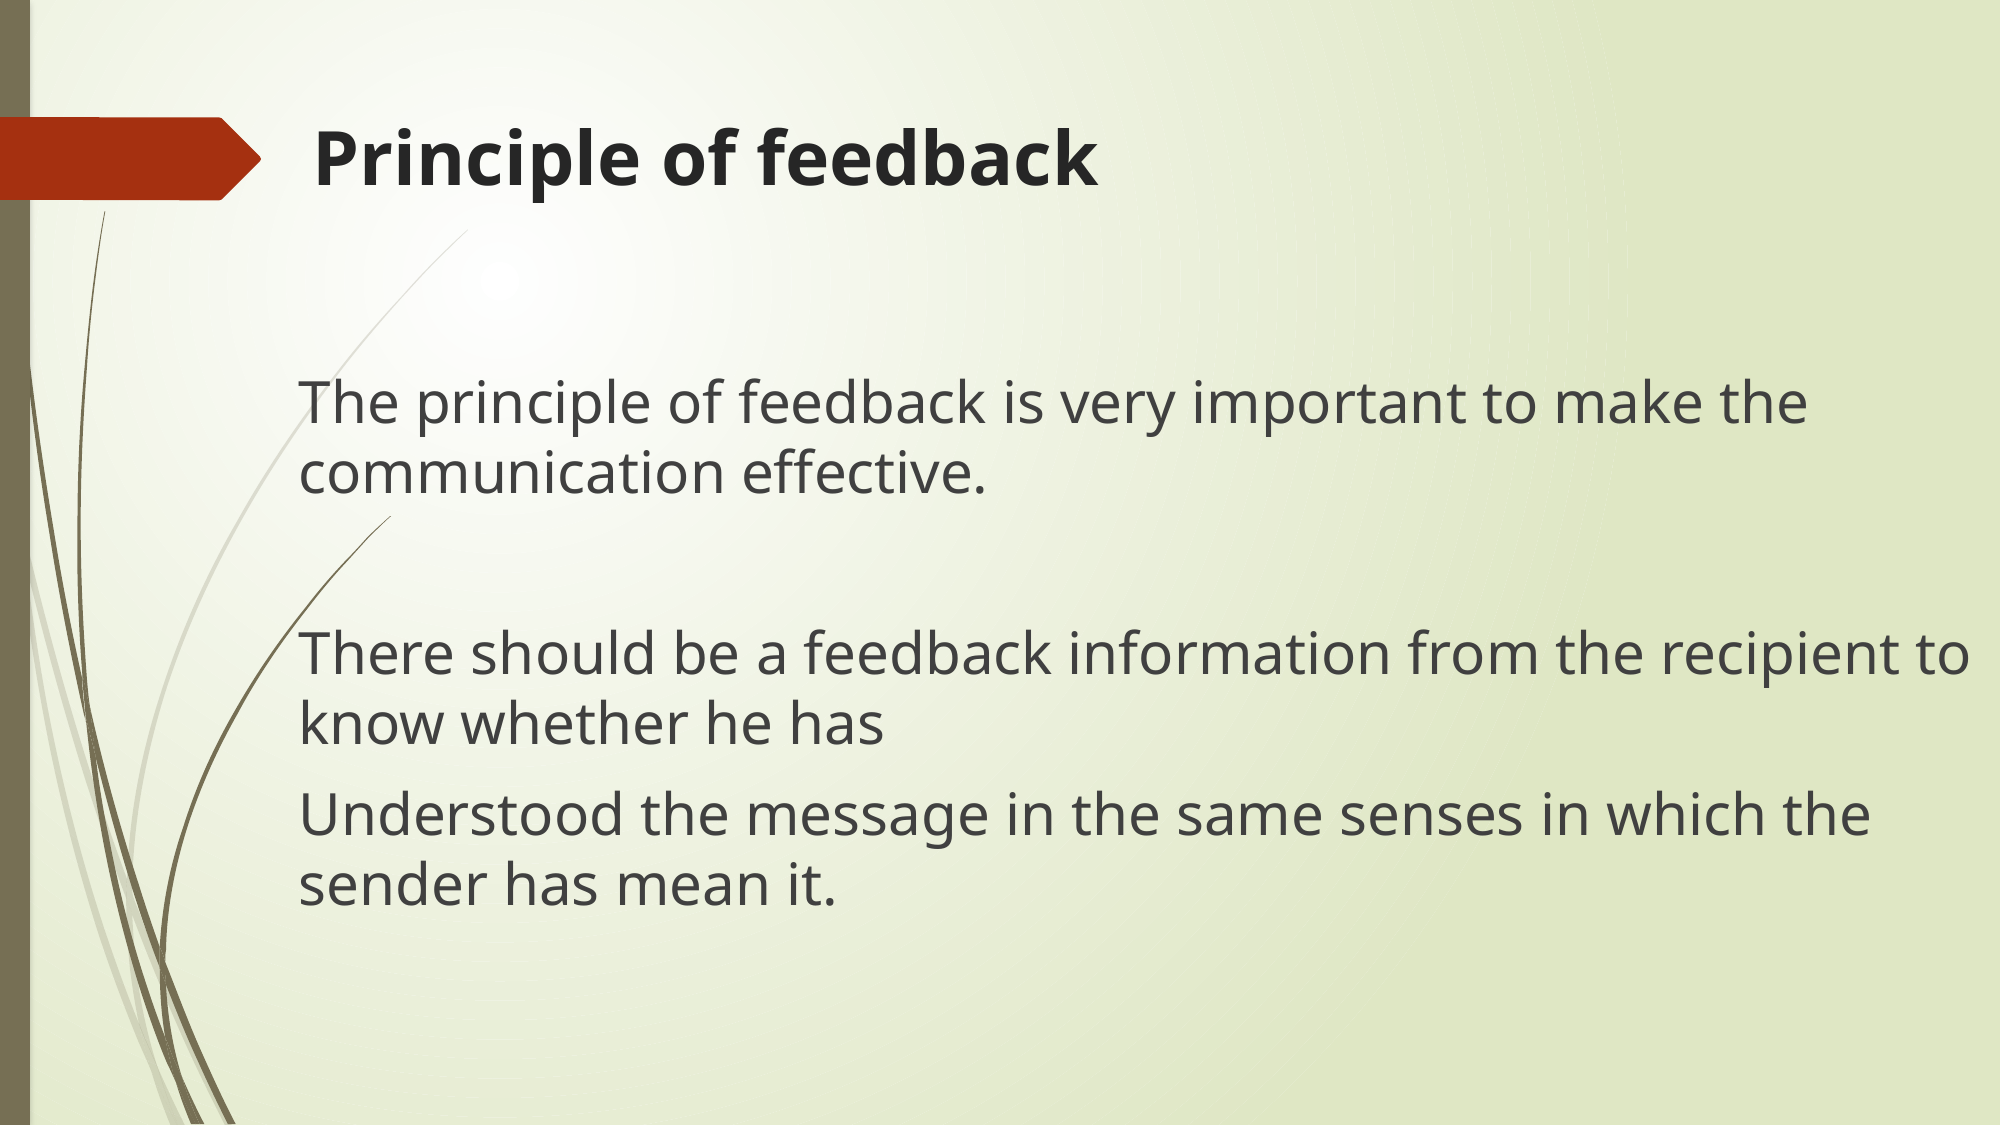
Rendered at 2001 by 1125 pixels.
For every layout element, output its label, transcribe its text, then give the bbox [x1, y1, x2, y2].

list The principle of feedback is very important to make the communication effective. There should be a feedback information from the recipient to know whether he has Understood the message in the same senses in which the sender has mean it. [283, 357, 2000, 1034]
title Principle of feedback [297, 102, 1888, 237]
